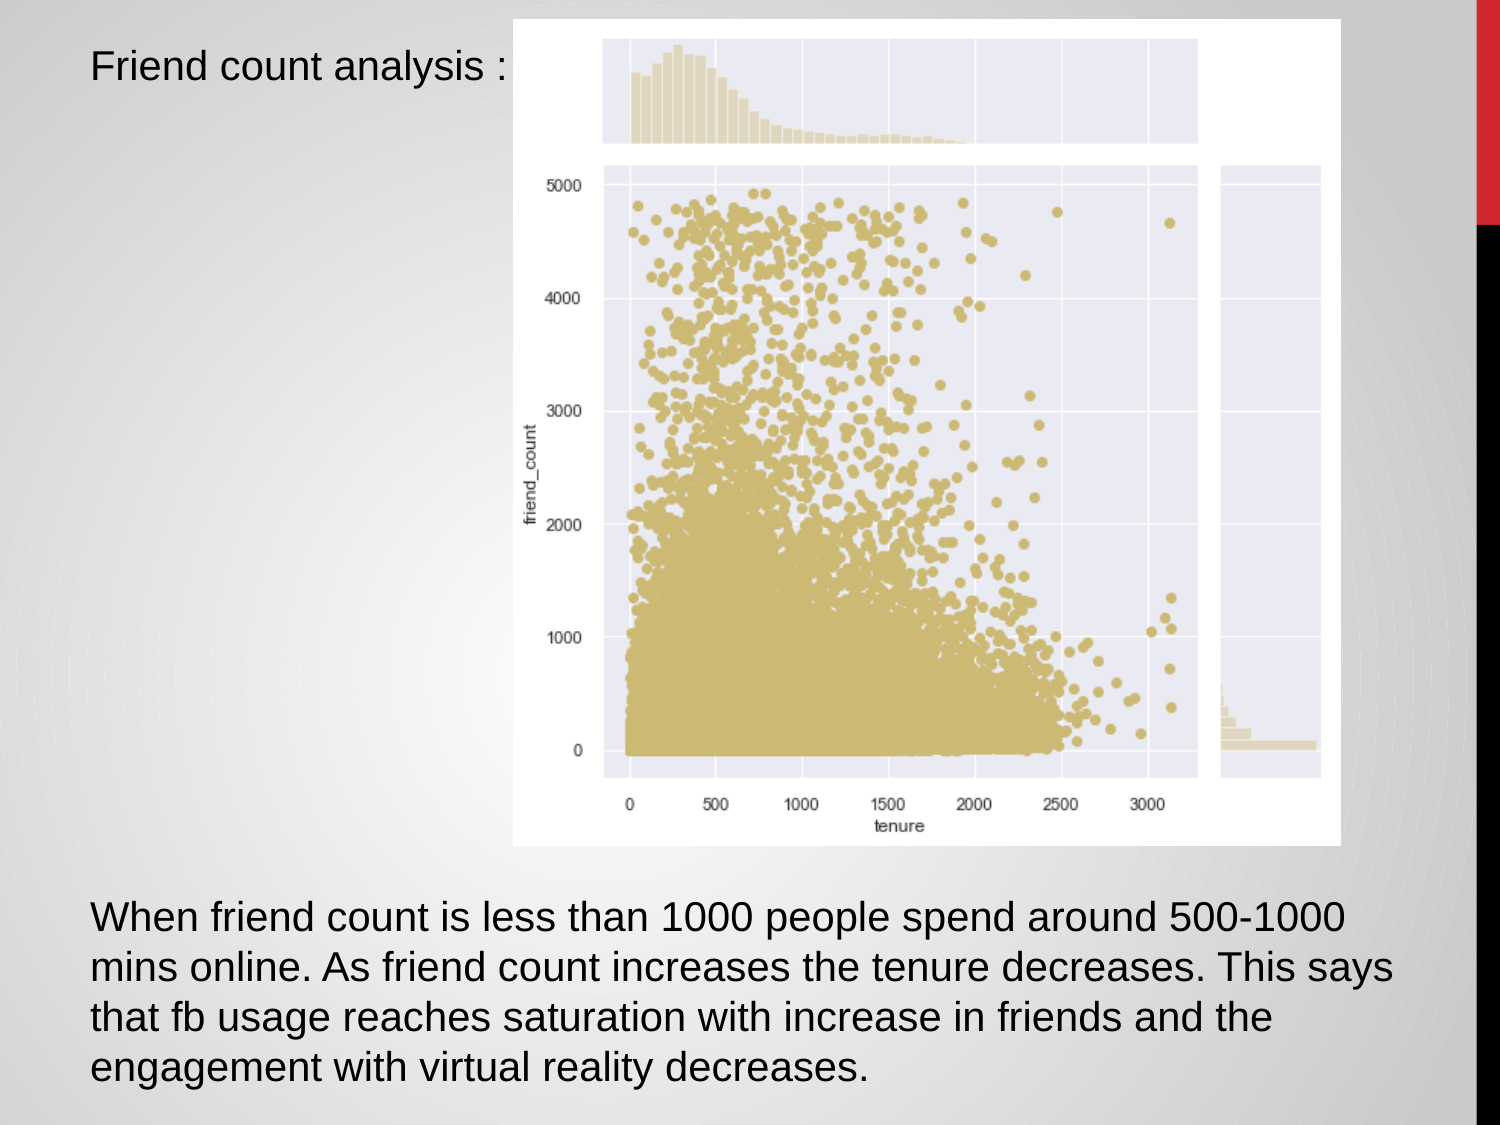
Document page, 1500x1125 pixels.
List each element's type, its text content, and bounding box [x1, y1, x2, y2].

list Friend count analysis : When friend count is less than 1000 people spend around 500-1000 mins online. As friend count increases the tenure decreases. This says that fb usage reaches saturation with increase in friends and the engagement with virtual reality decreases. [75, 30, 1459, 1125]
picture [513, 18, 1341, 847]
